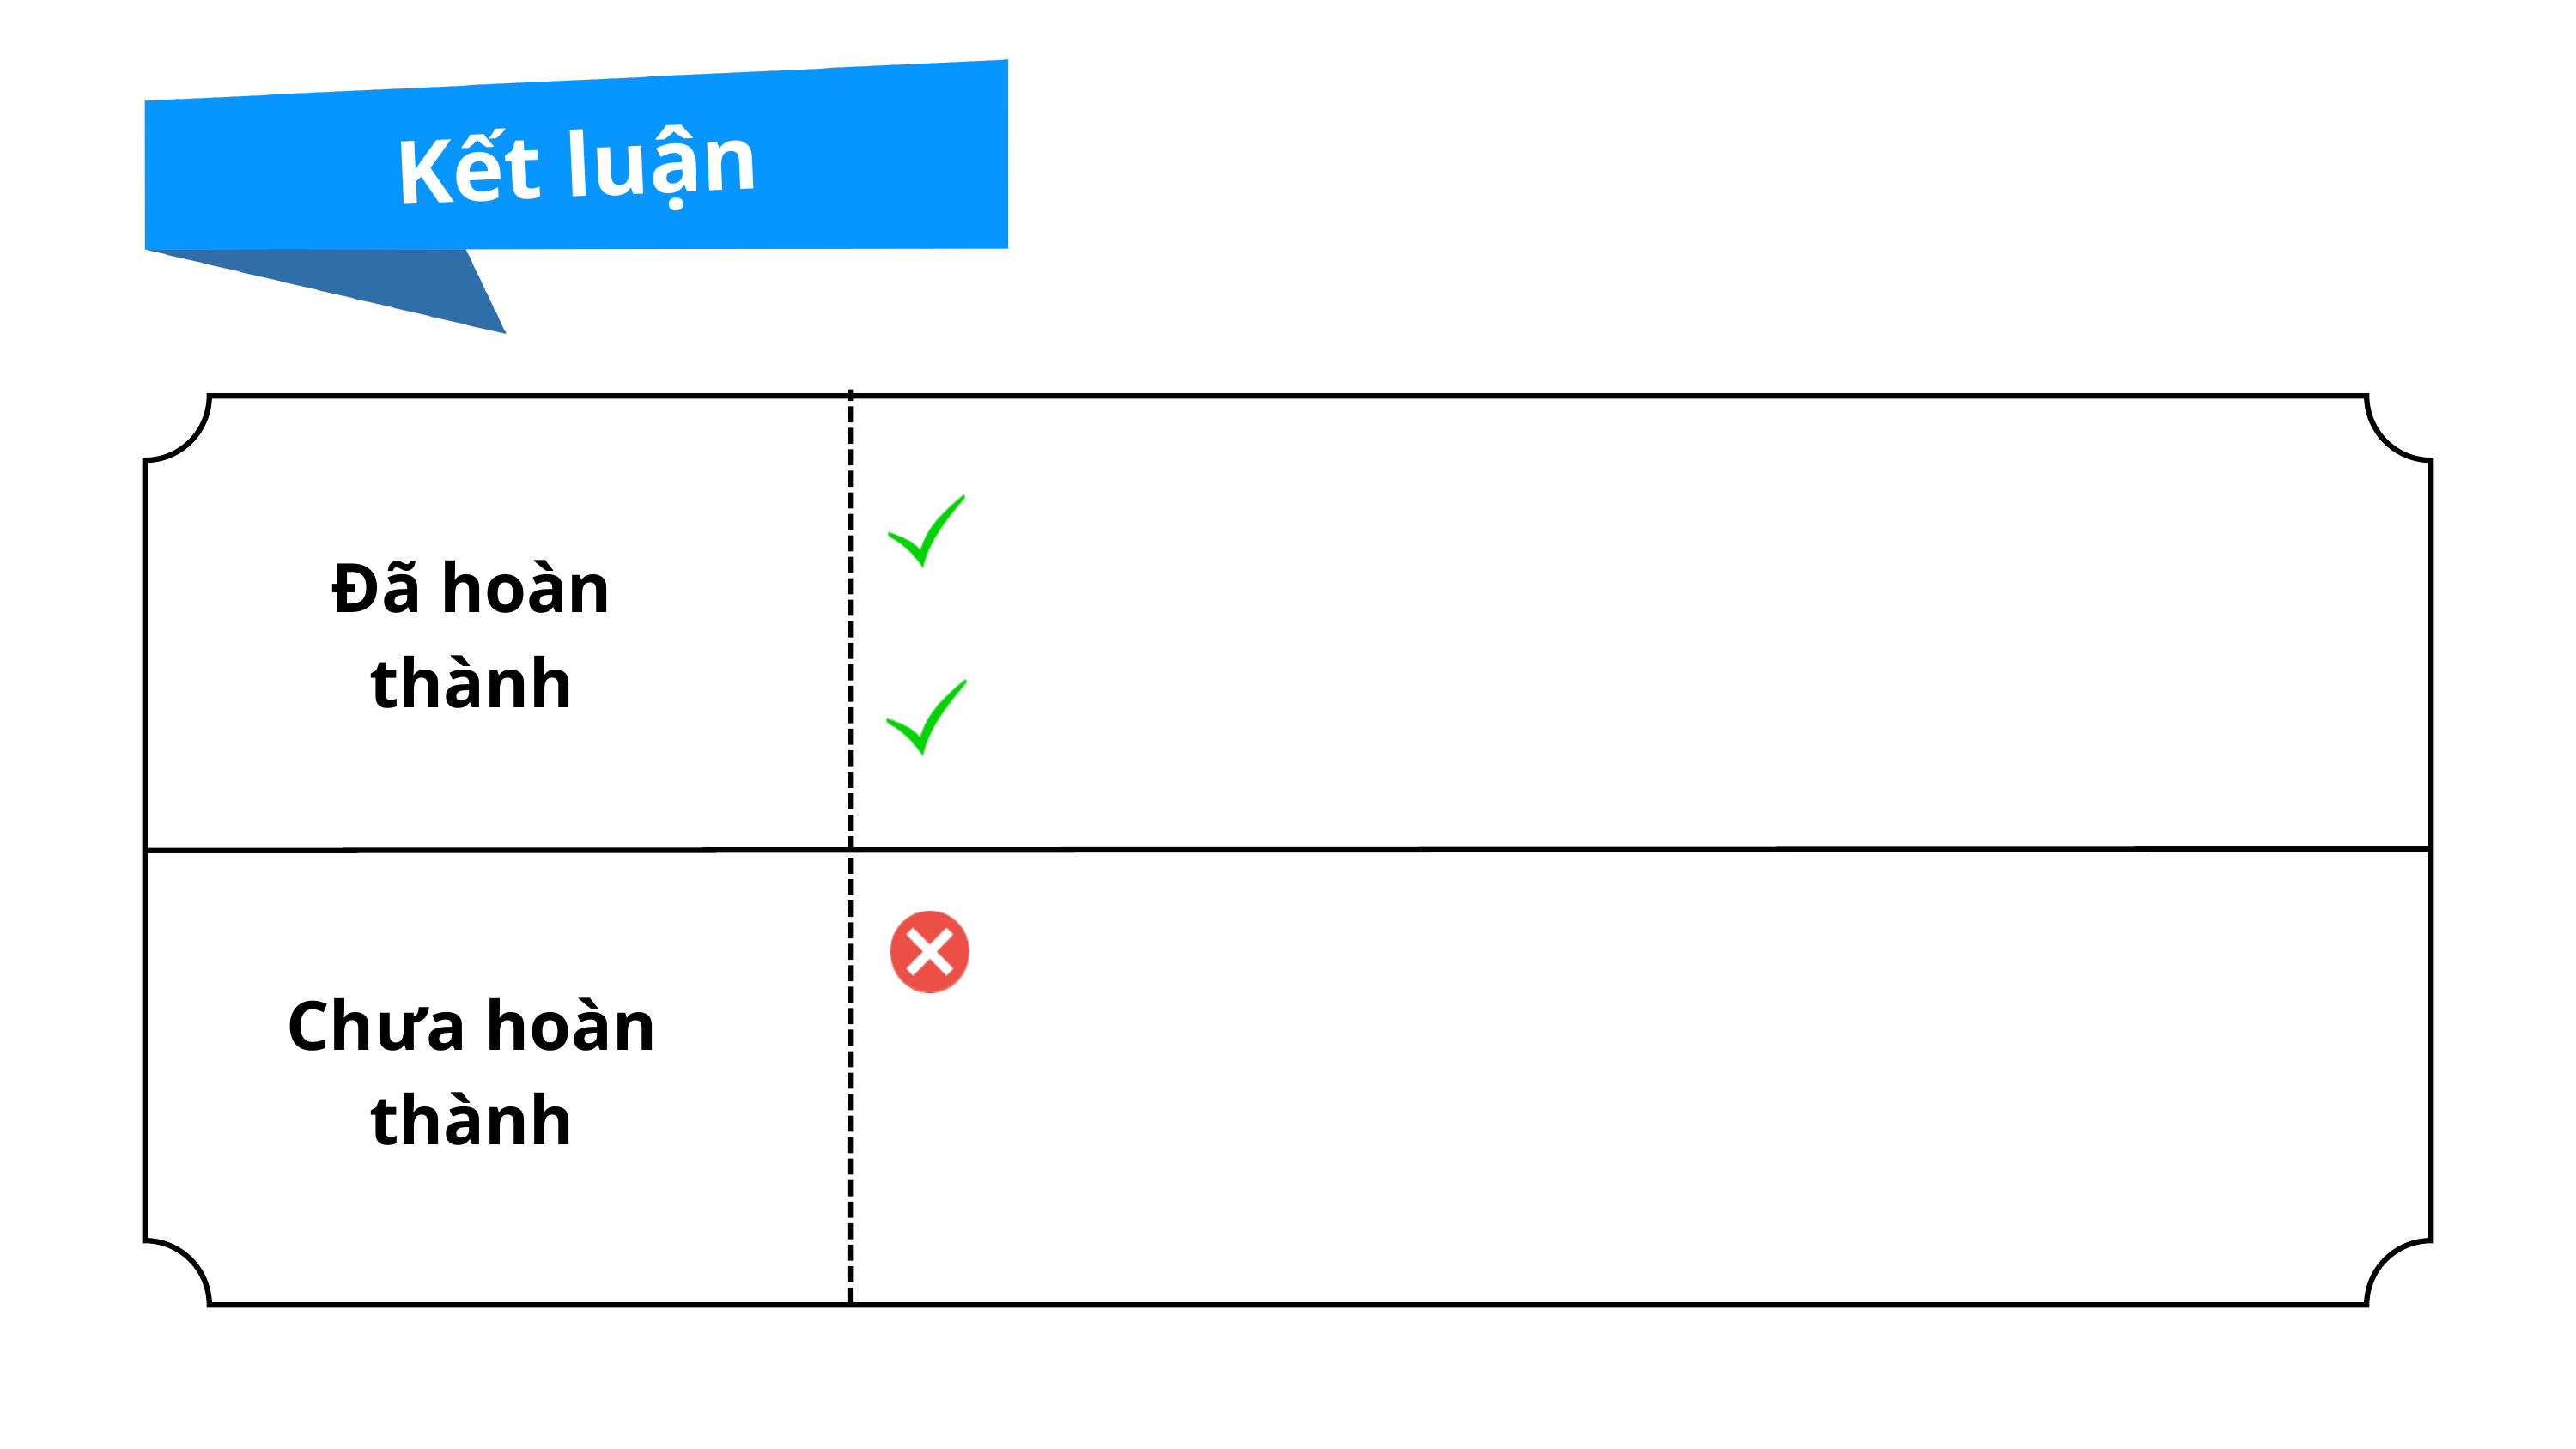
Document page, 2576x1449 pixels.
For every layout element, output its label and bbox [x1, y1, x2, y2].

text_box [144, 395, 2432, 1306]
text_box [144, 59, 1009, 334]
